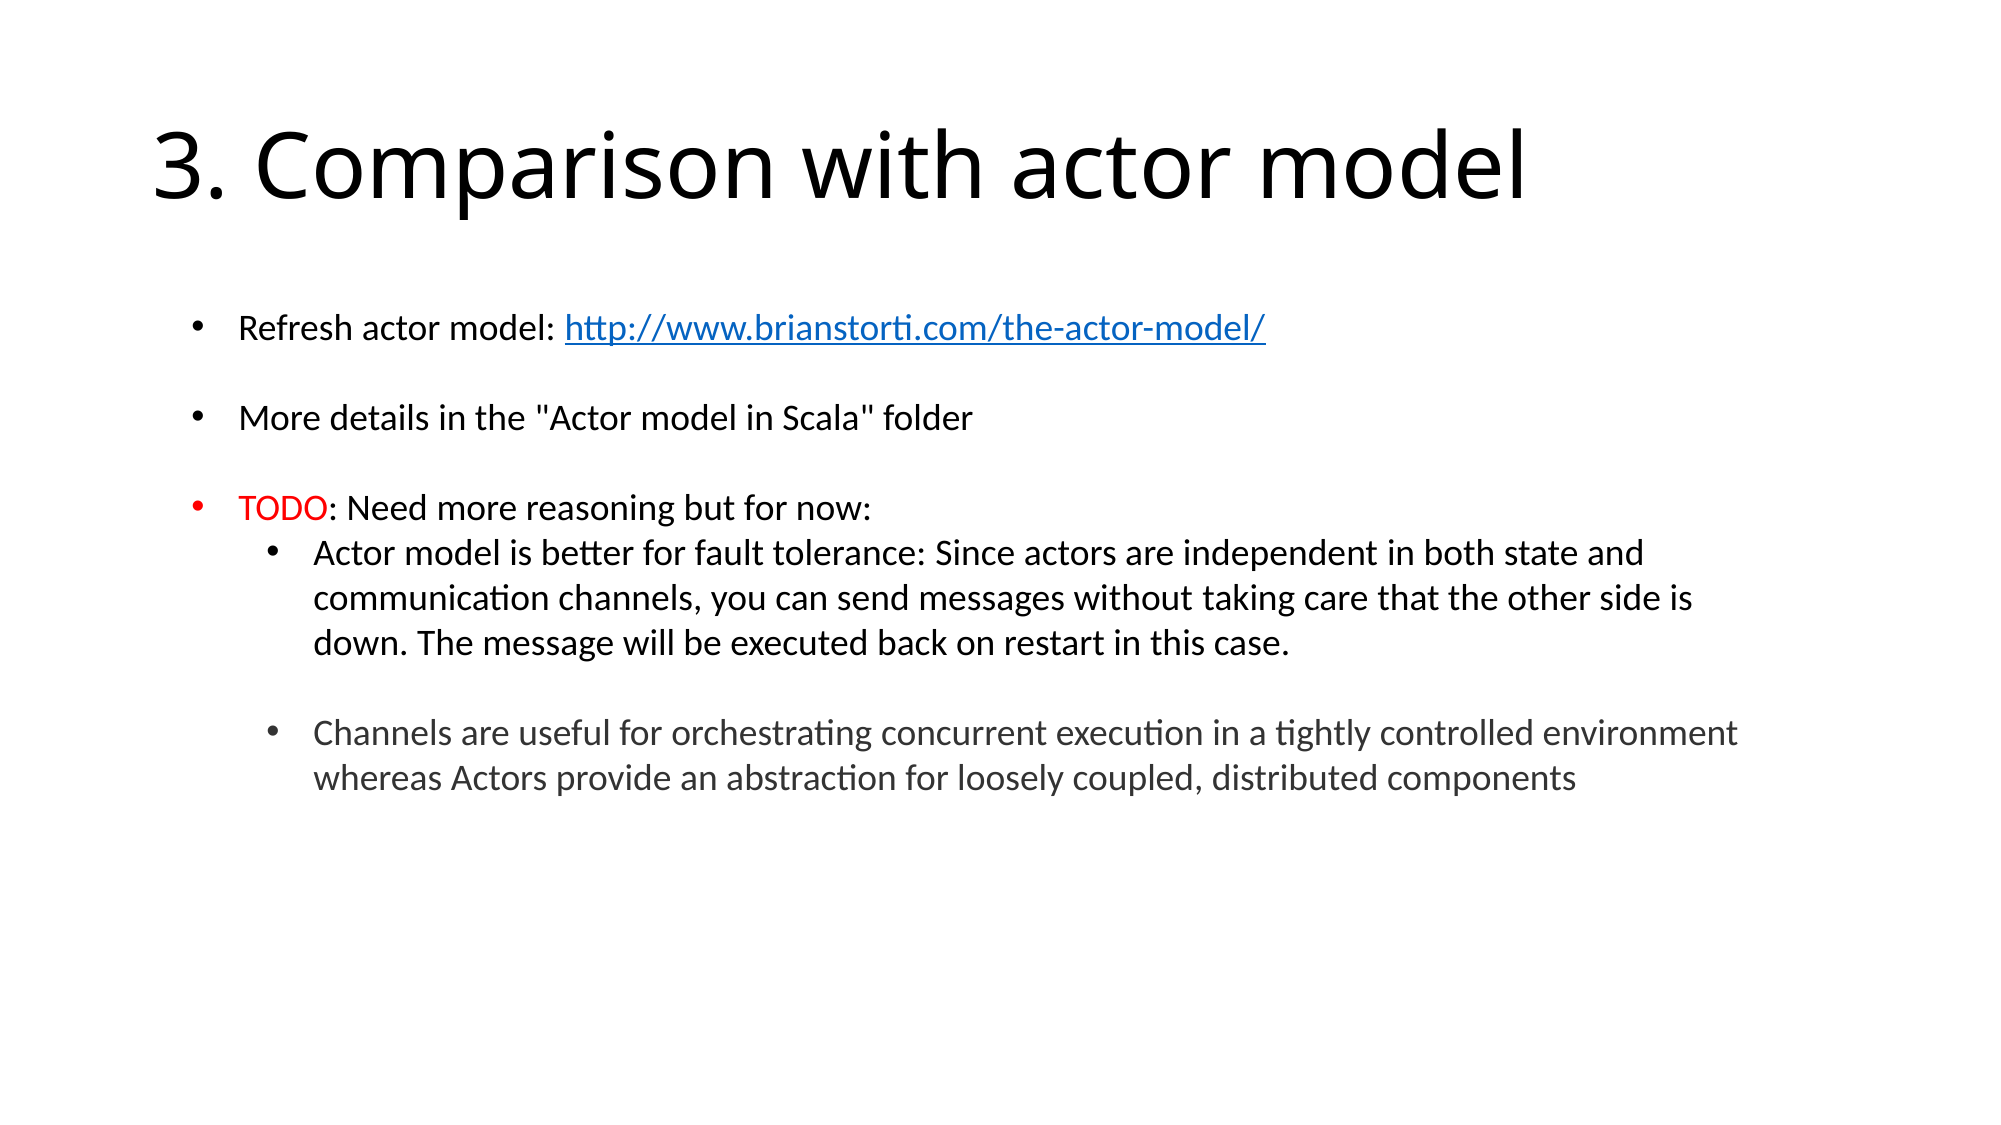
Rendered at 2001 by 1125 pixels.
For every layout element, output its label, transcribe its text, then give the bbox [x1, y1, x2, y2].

title 3. Comparison with actor model [137, 59, 1863, 278]
text_box Refresh actor model: http://www.brianstorti.com/the-actor-model/ More details in the "Actor model in Scala" folder TODO: Need more reasoning but for now: Actor model is better for fault tolerance: Since actors are independent in both state and communication channels, you can send messages without taking care that the other side is down. The message will be executed back on restart in this case. Channels are useful for orchestrating concurrent execution in a tightly controlled environment whereas Actors provide an abstraction for loosely coupled, distributed components [176, 295, 1774, 986]
